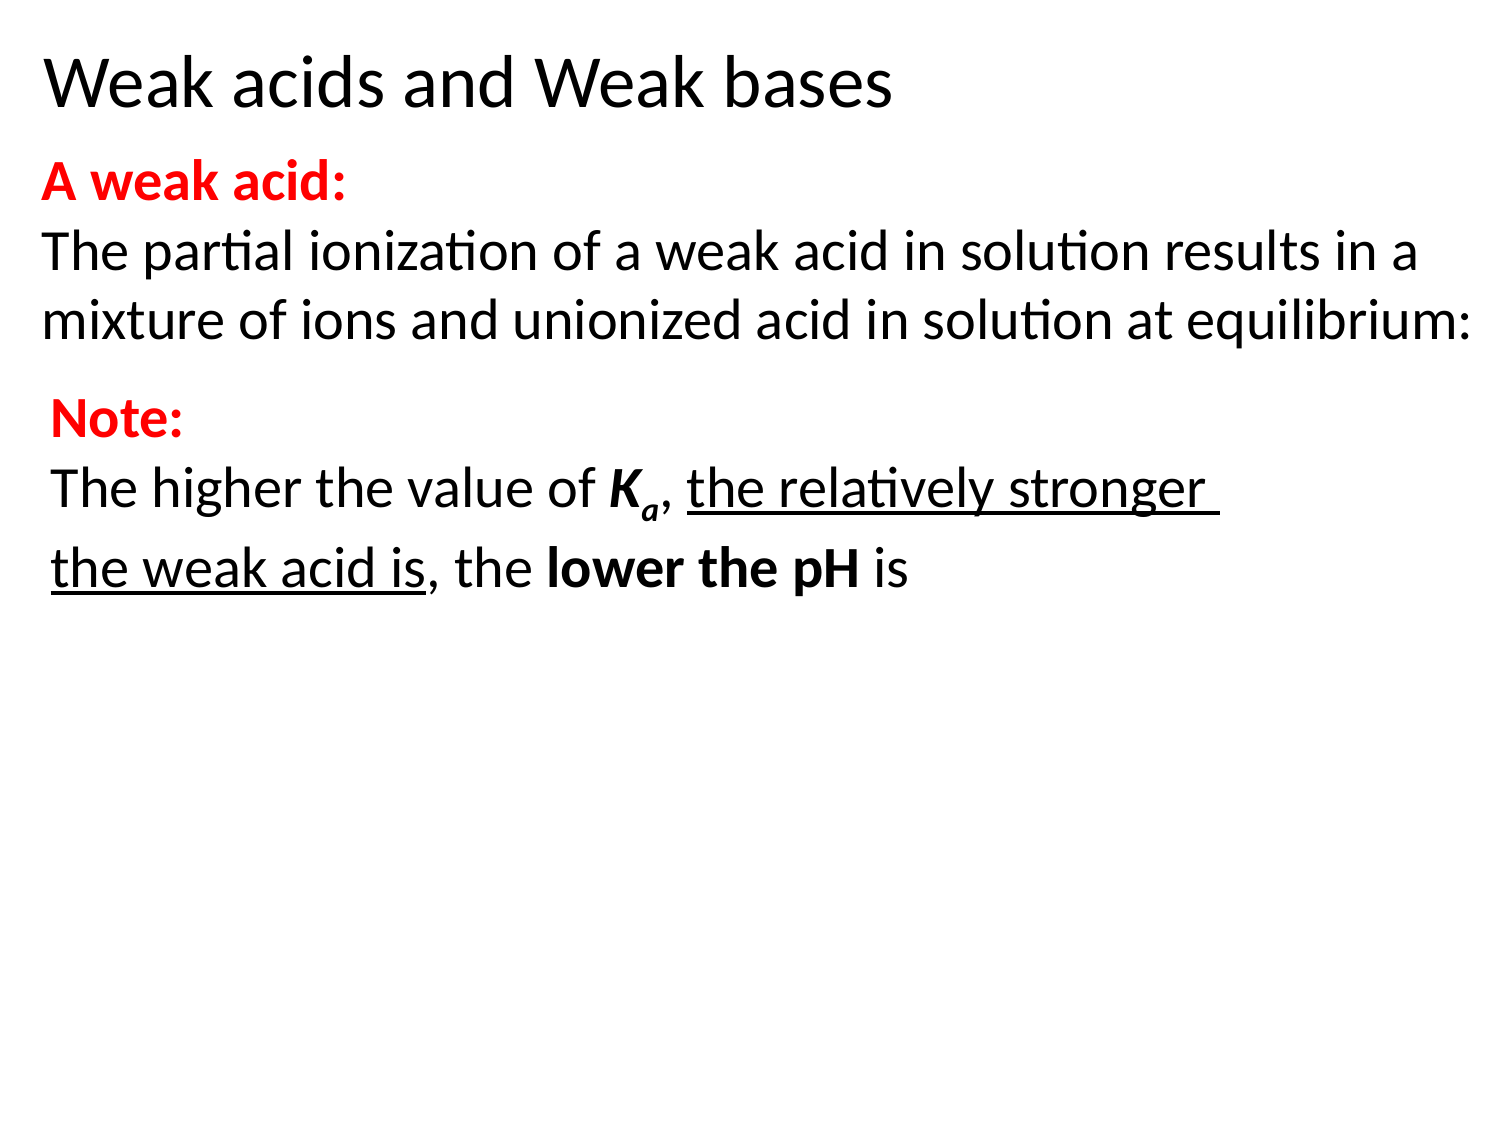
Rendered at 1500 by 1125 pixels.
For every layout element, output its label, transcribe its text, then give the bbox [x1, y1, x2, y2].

text_box Weak acids and Weak bases [28, 24, 910, 130]
text_box Note: The higher the value of Ka, the relatively stronger the weak acid is, the lower the pH is [35, 371, 1451, 606]
text_box A weak acid: The partial ionization of a weak acid in solution results in a mixture of ions and unionized acid in solution at equilibrium: [26, 134, 1500, 359]
